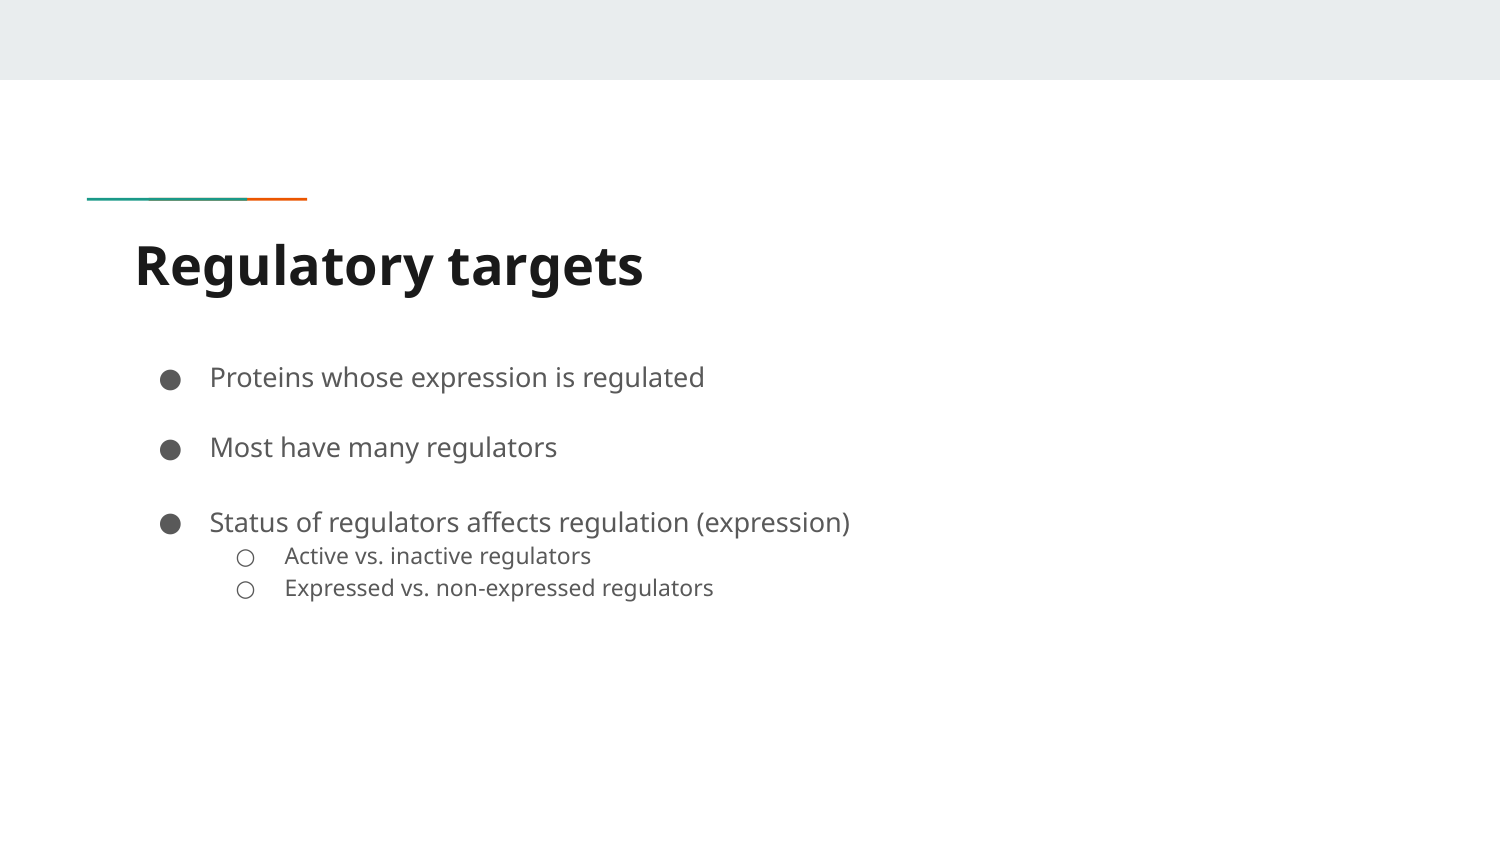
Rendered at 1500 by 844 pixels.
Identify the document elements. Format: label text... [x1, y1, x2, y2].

list Proteins whose expression is regulated Most have many regulators Status of regulators affects regulation (expression) Active vs. inactive regulators Expressed vs. non-expressed regulators [119, 341, 1381, 712]
title Regulatory targets [119, 216, 1381, 305]
